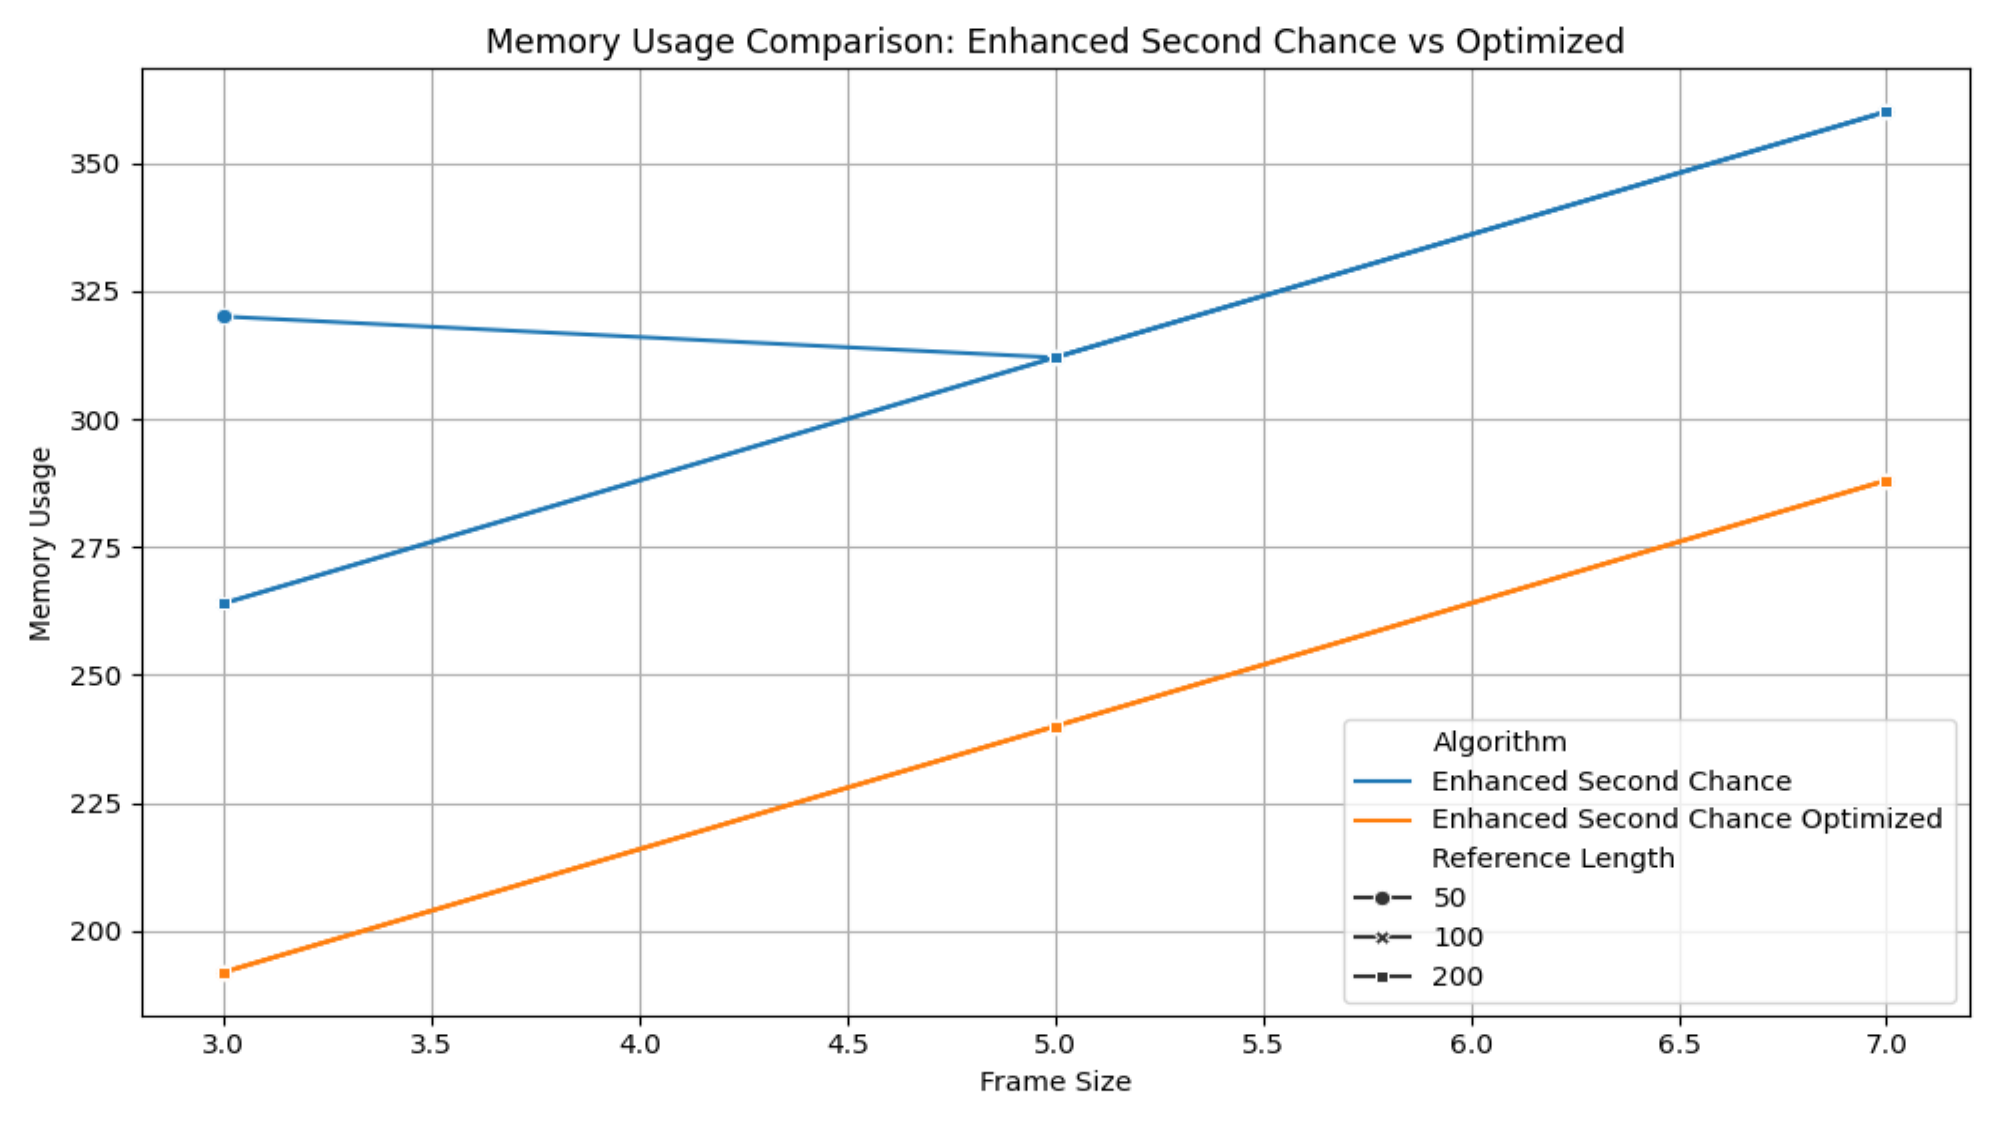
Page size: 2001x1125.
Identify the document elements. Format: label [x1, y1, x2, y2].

list [0, 0, 2000, 1125]
